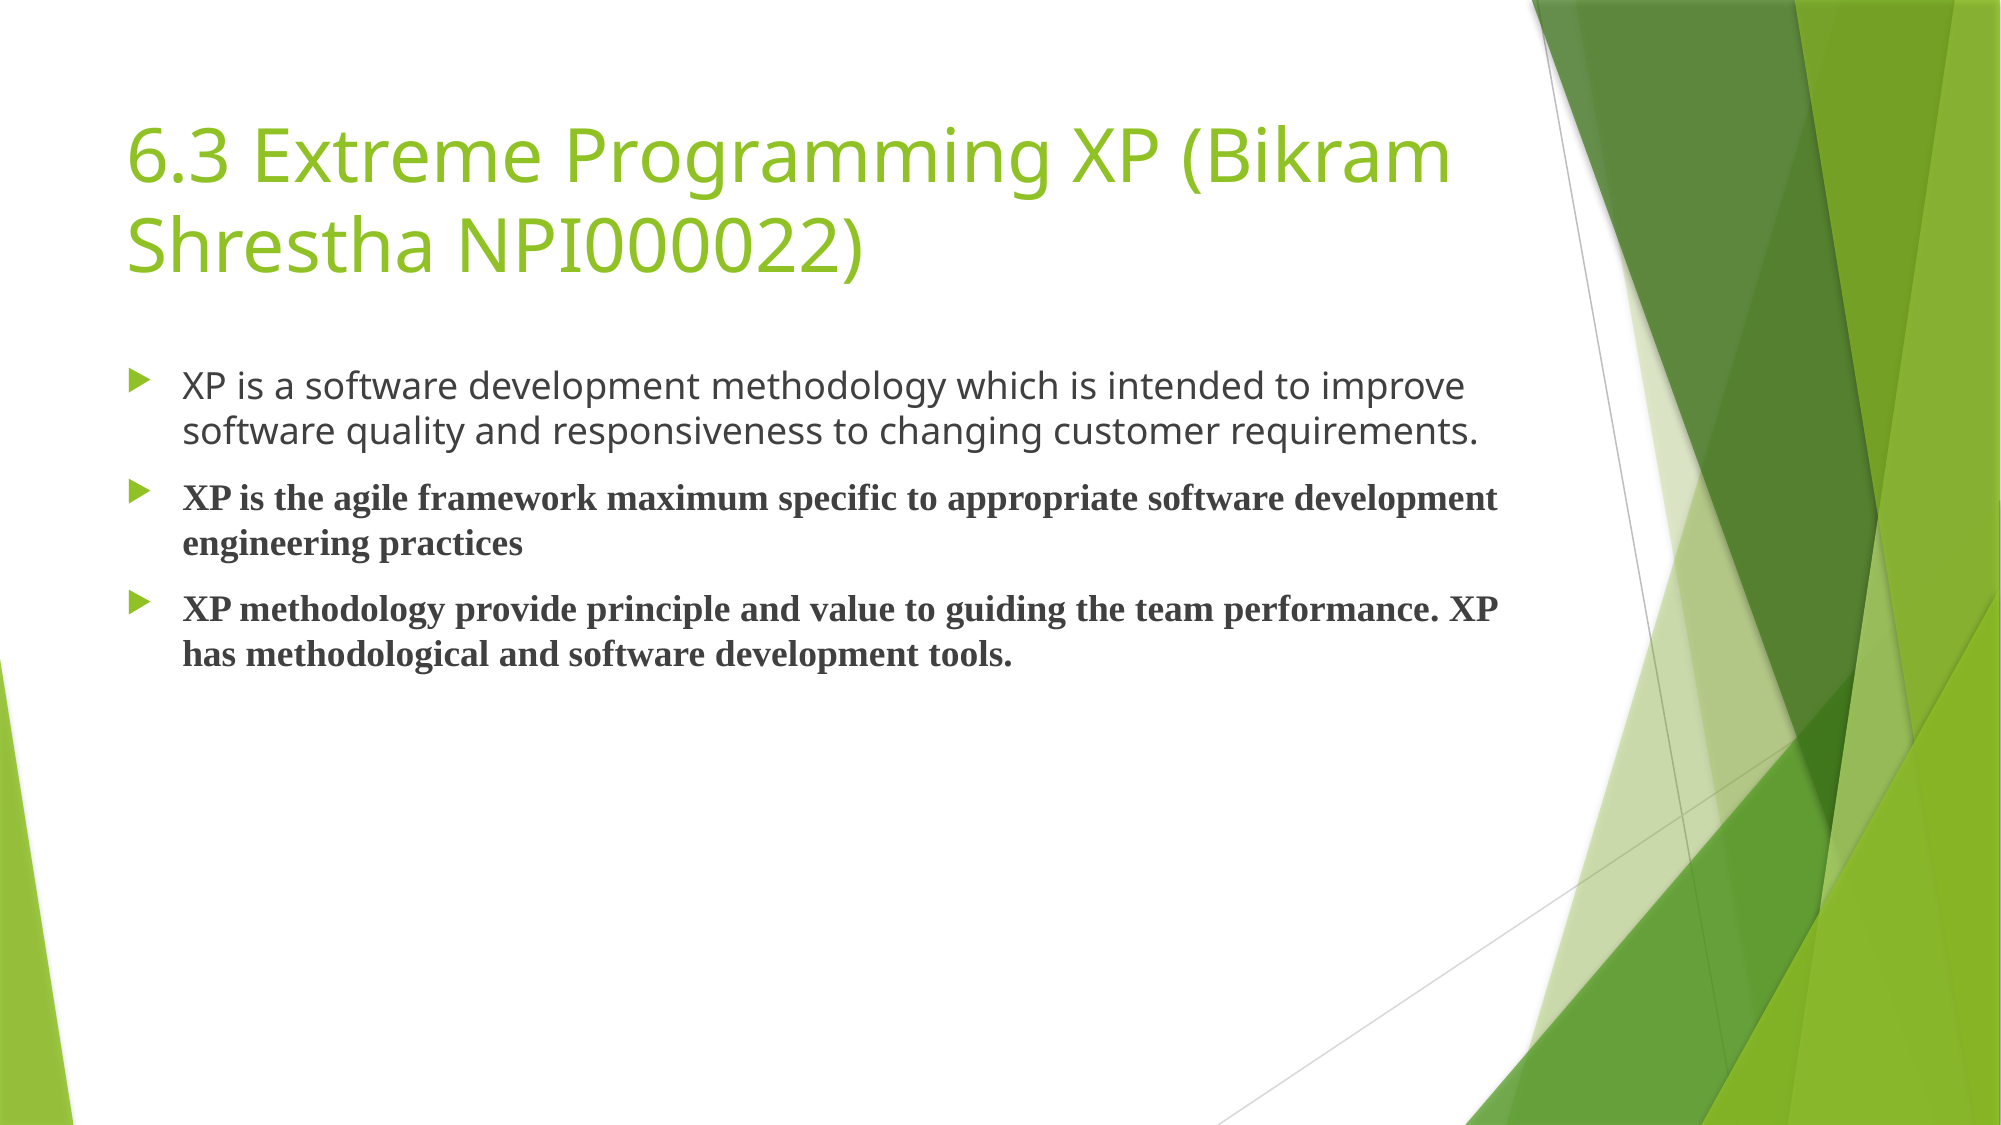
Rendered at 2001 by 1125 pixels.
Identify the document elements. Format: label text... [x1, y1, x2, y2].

list XP is a software development methodology which is intended to improve software quality and responsiveness to changing customer requirements. XP is the agile framework maximum specific to appropriate software development engineering practices XP methodology provide principle and value to guiding the team performance. XP has methodological and software development tools. [111, 354, 1522, 992]
title 6.3 Extreme Programming XP (Bikram Shrestha NPI000022) [111, 99, 1522, 317]
